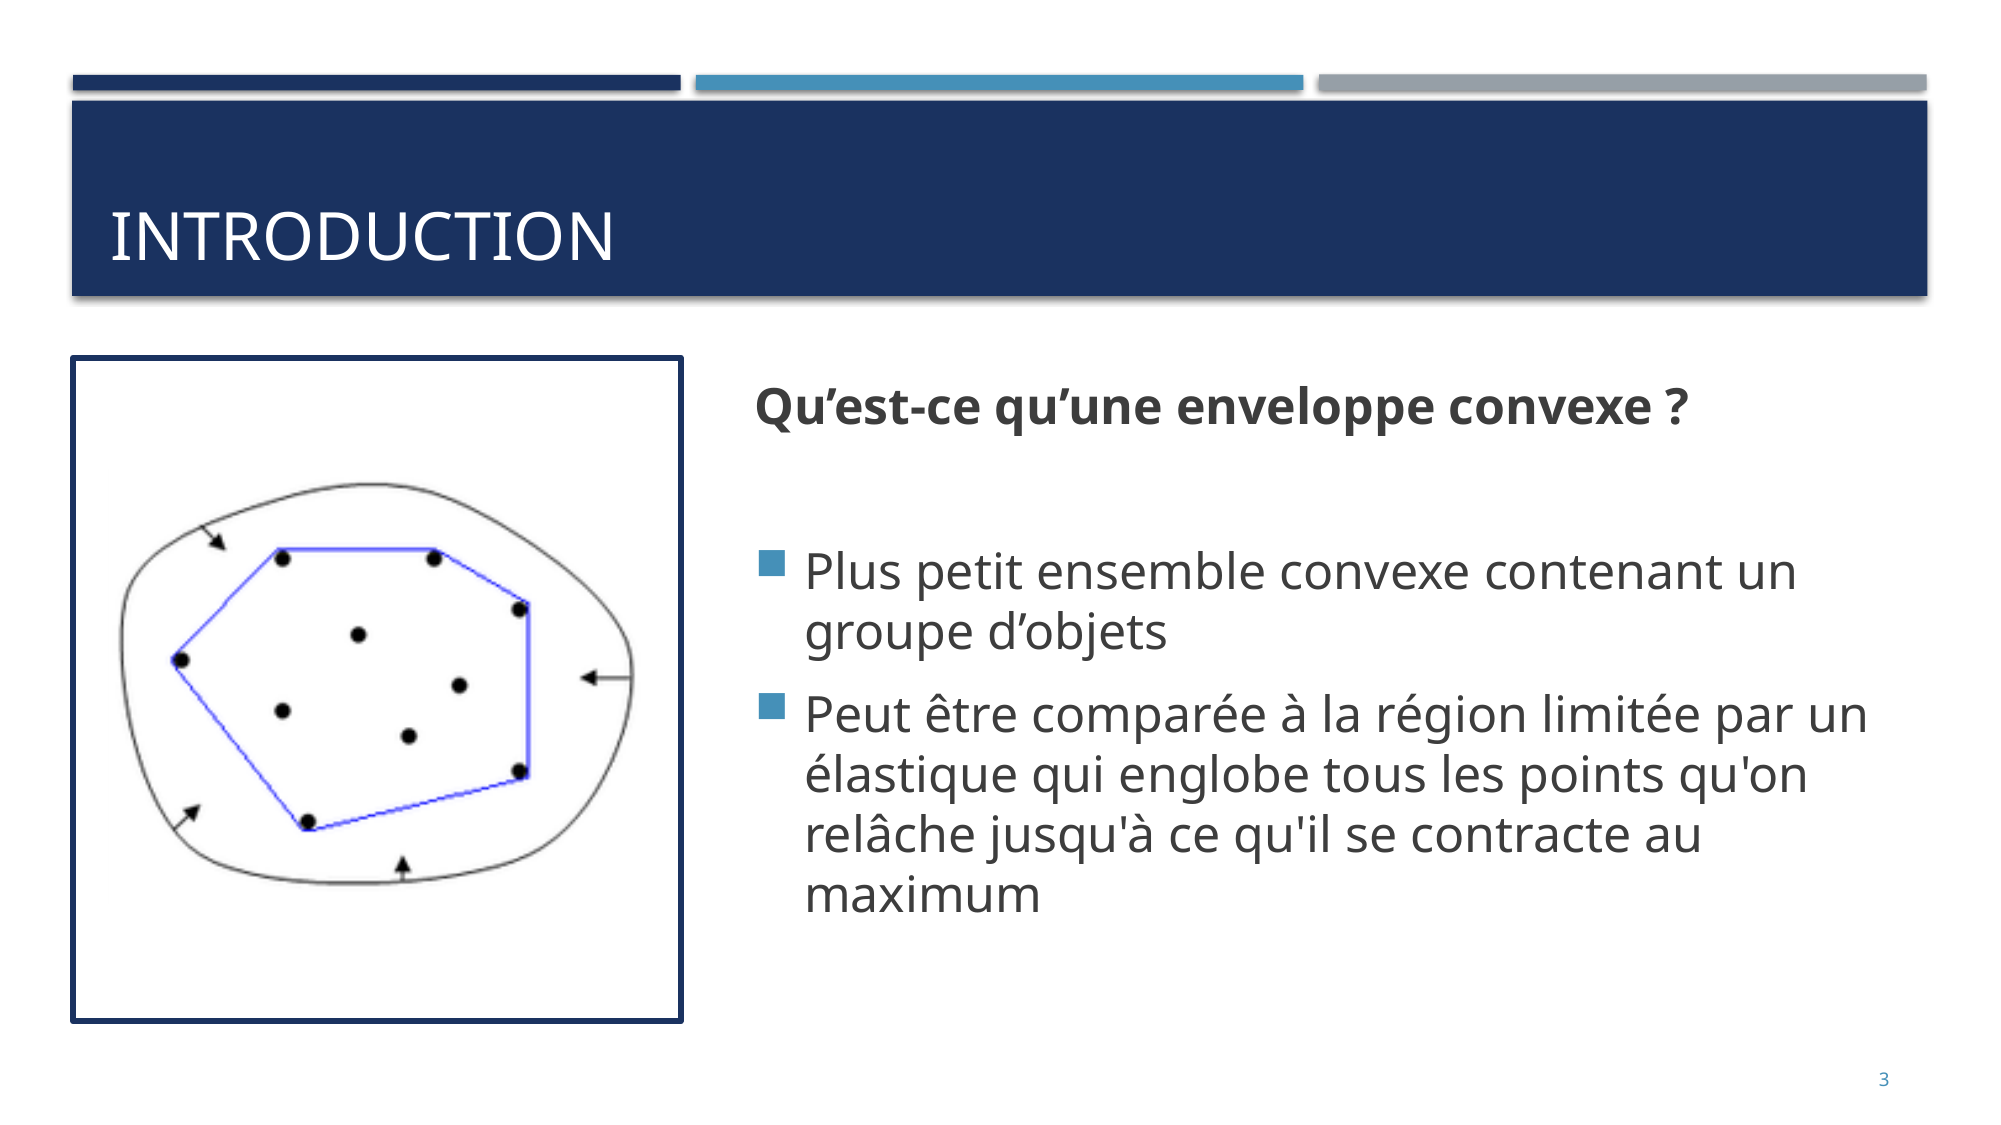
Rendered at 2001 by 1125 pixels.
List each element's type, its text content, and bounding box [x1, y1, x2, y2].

text_box [71, 356, 682, 1023]
slide_number 3 [1732, 1050, 1905, 1110]
list Qu’est-ce qu’une enveloppe convexe ? Plus petit ensemble convexe contenant un groupe d’objets Peut être comparée à la région limitée par un élastique qui englobe tous les points qu'on relâche jusqu'à ce qu'il se contracte au maximum [739, 357, 1905, 1022]
title Introduction [95, 115, 1905, 282]
picture [107, 469, 651, 904]
